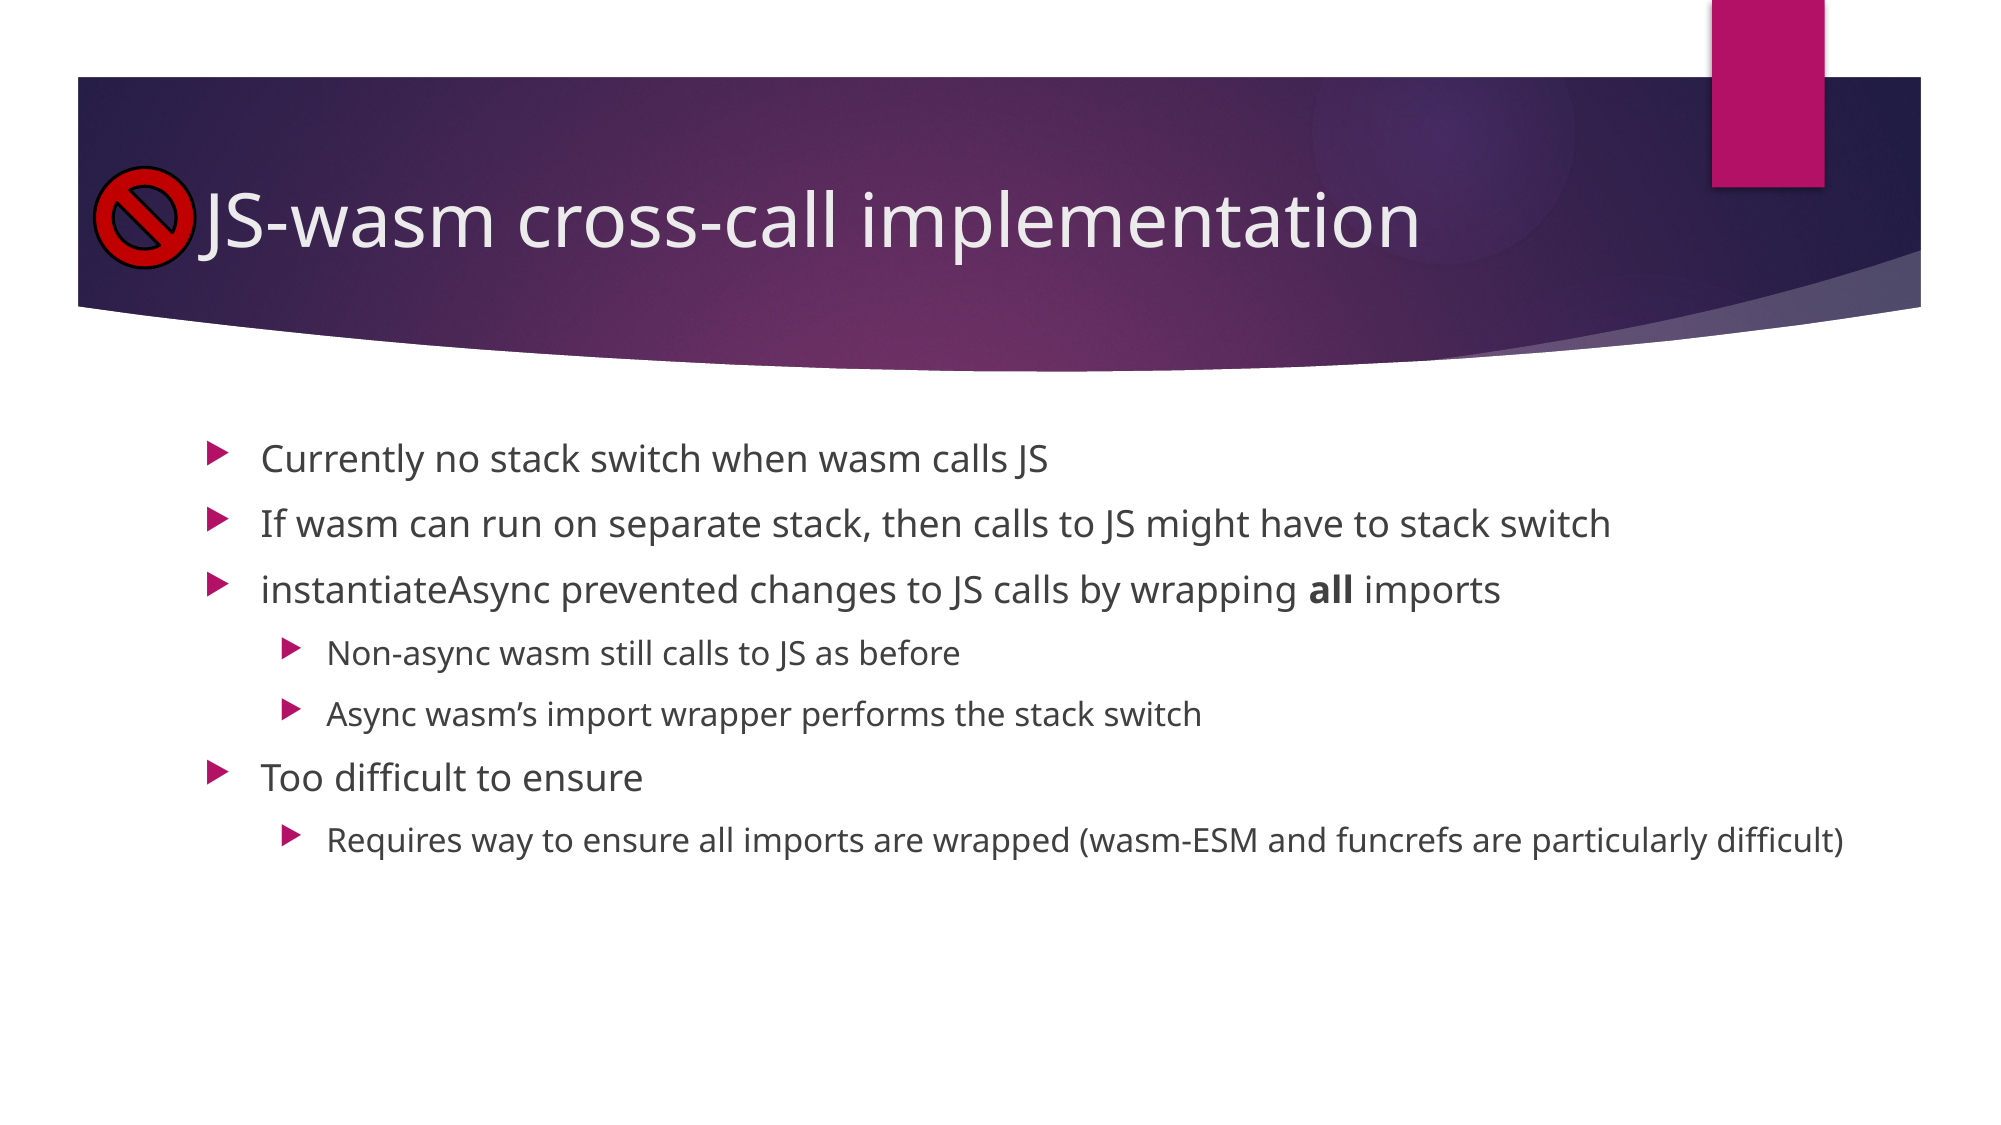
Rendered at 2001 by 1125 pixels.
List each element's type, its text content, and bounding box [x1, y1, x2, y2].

title JS-wasm cross-call implementation [189, 159, 1627, 276]
text_box [92, 165, 197, 270]
list Currently no stack switch when wasm calls JS If wasm can run on separate stack, then calls to JS might have to stack switch instantiateAsync prevented changes to JS calls by wrapping all imports Non-async wasm still calls to JS as before Async wasm’s import wrapper performs the stack switch Too difficult to ensure Requires way to ensure all imports are wrapped (wasm-ESM and funcrefs are particularly difficult) [189, 427, 1935, 988]
